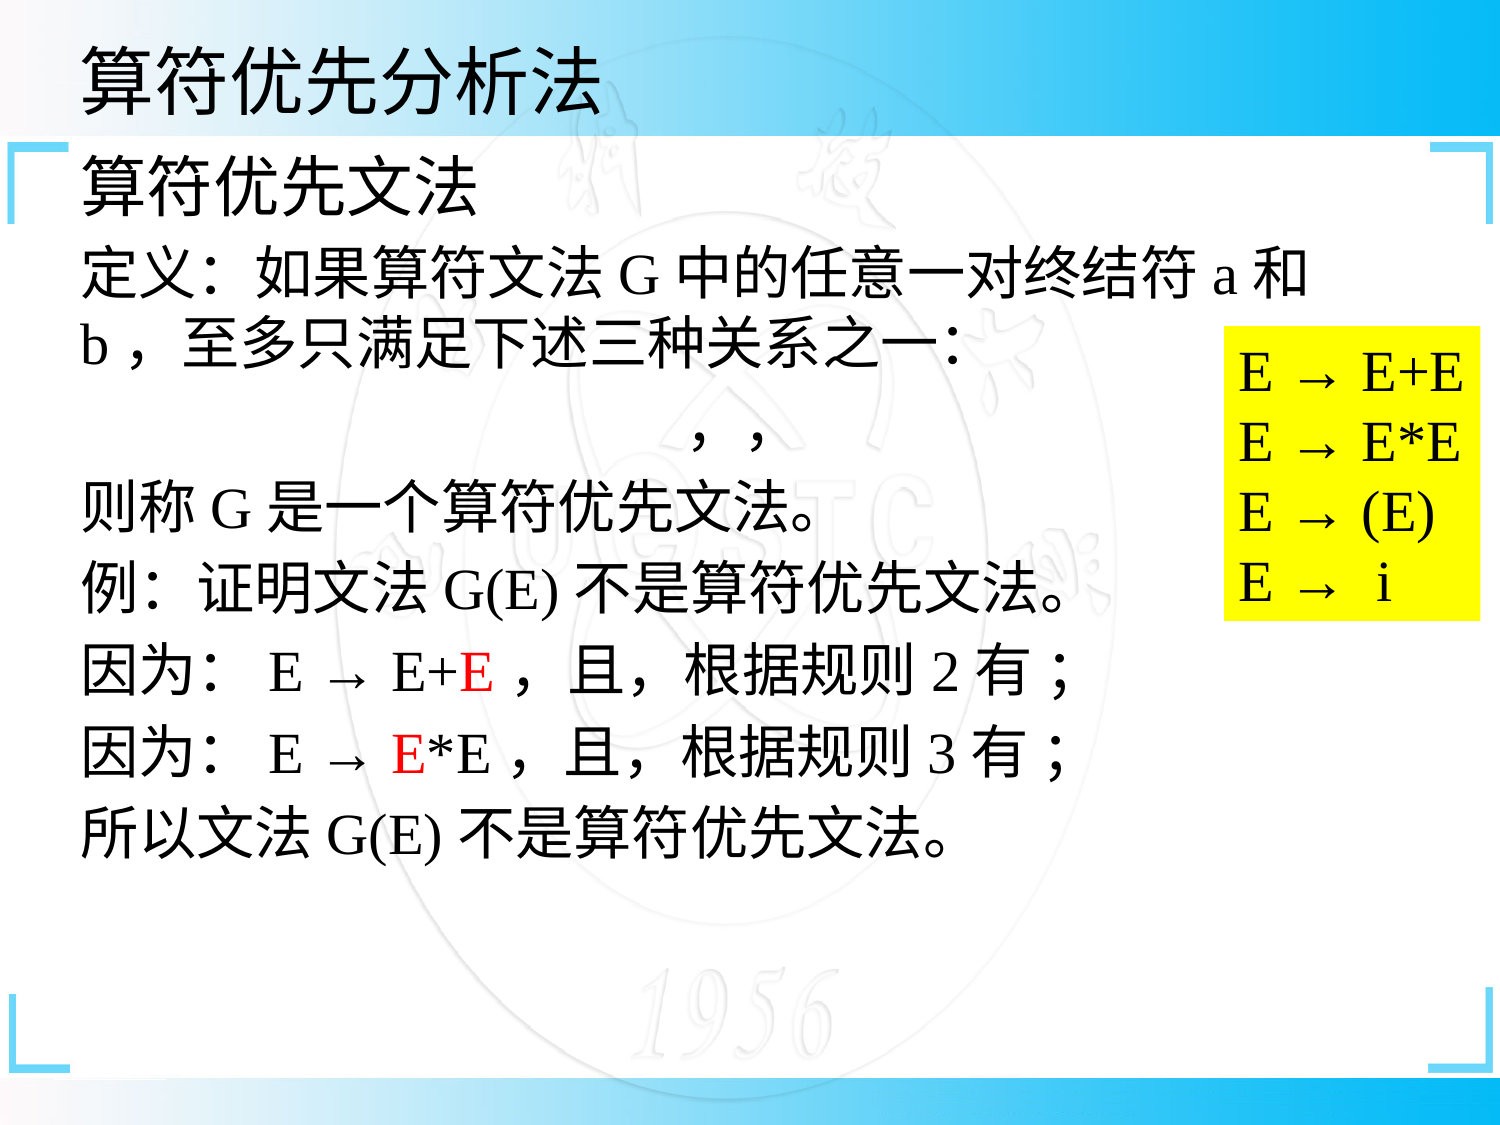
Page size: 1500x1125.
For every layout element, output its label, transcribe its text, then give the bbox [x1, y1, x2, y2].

text_box E → E+E E → E*E E → (E) E → i [1224, 326, 1481, 621]
text_box 算符优先分析法 [64, 26, 1139, 138]
picture [0, 0, 1500, 1125]
